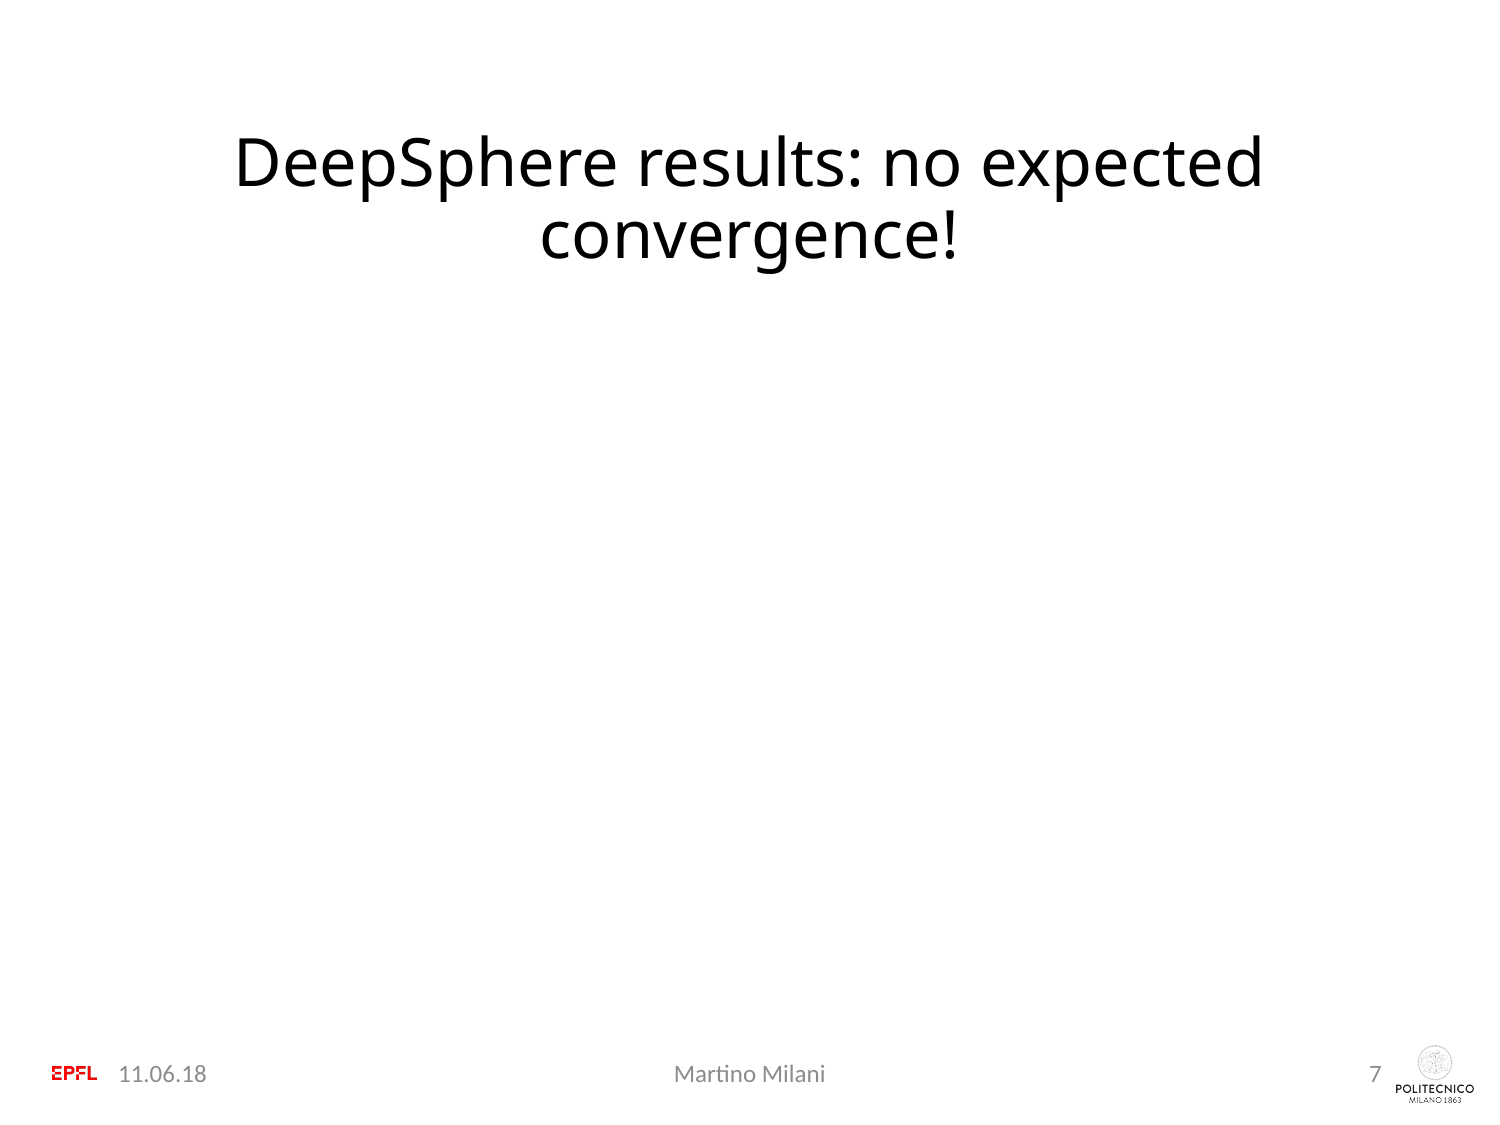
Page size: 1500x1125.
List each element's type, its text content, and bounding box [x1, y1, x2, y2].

slide_number 7 [1059, 1042, 1397, 1103]
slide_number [103, 1042, 441, 1103]
picture [52, 1066, 97, 1080]
title DeepSphere results: no expected convergence! [103, 91, 1397, 310]
footer Martino Milani [496, 1042, 1004, 1103]
picture [1396, 1045, 1474, 1103]
